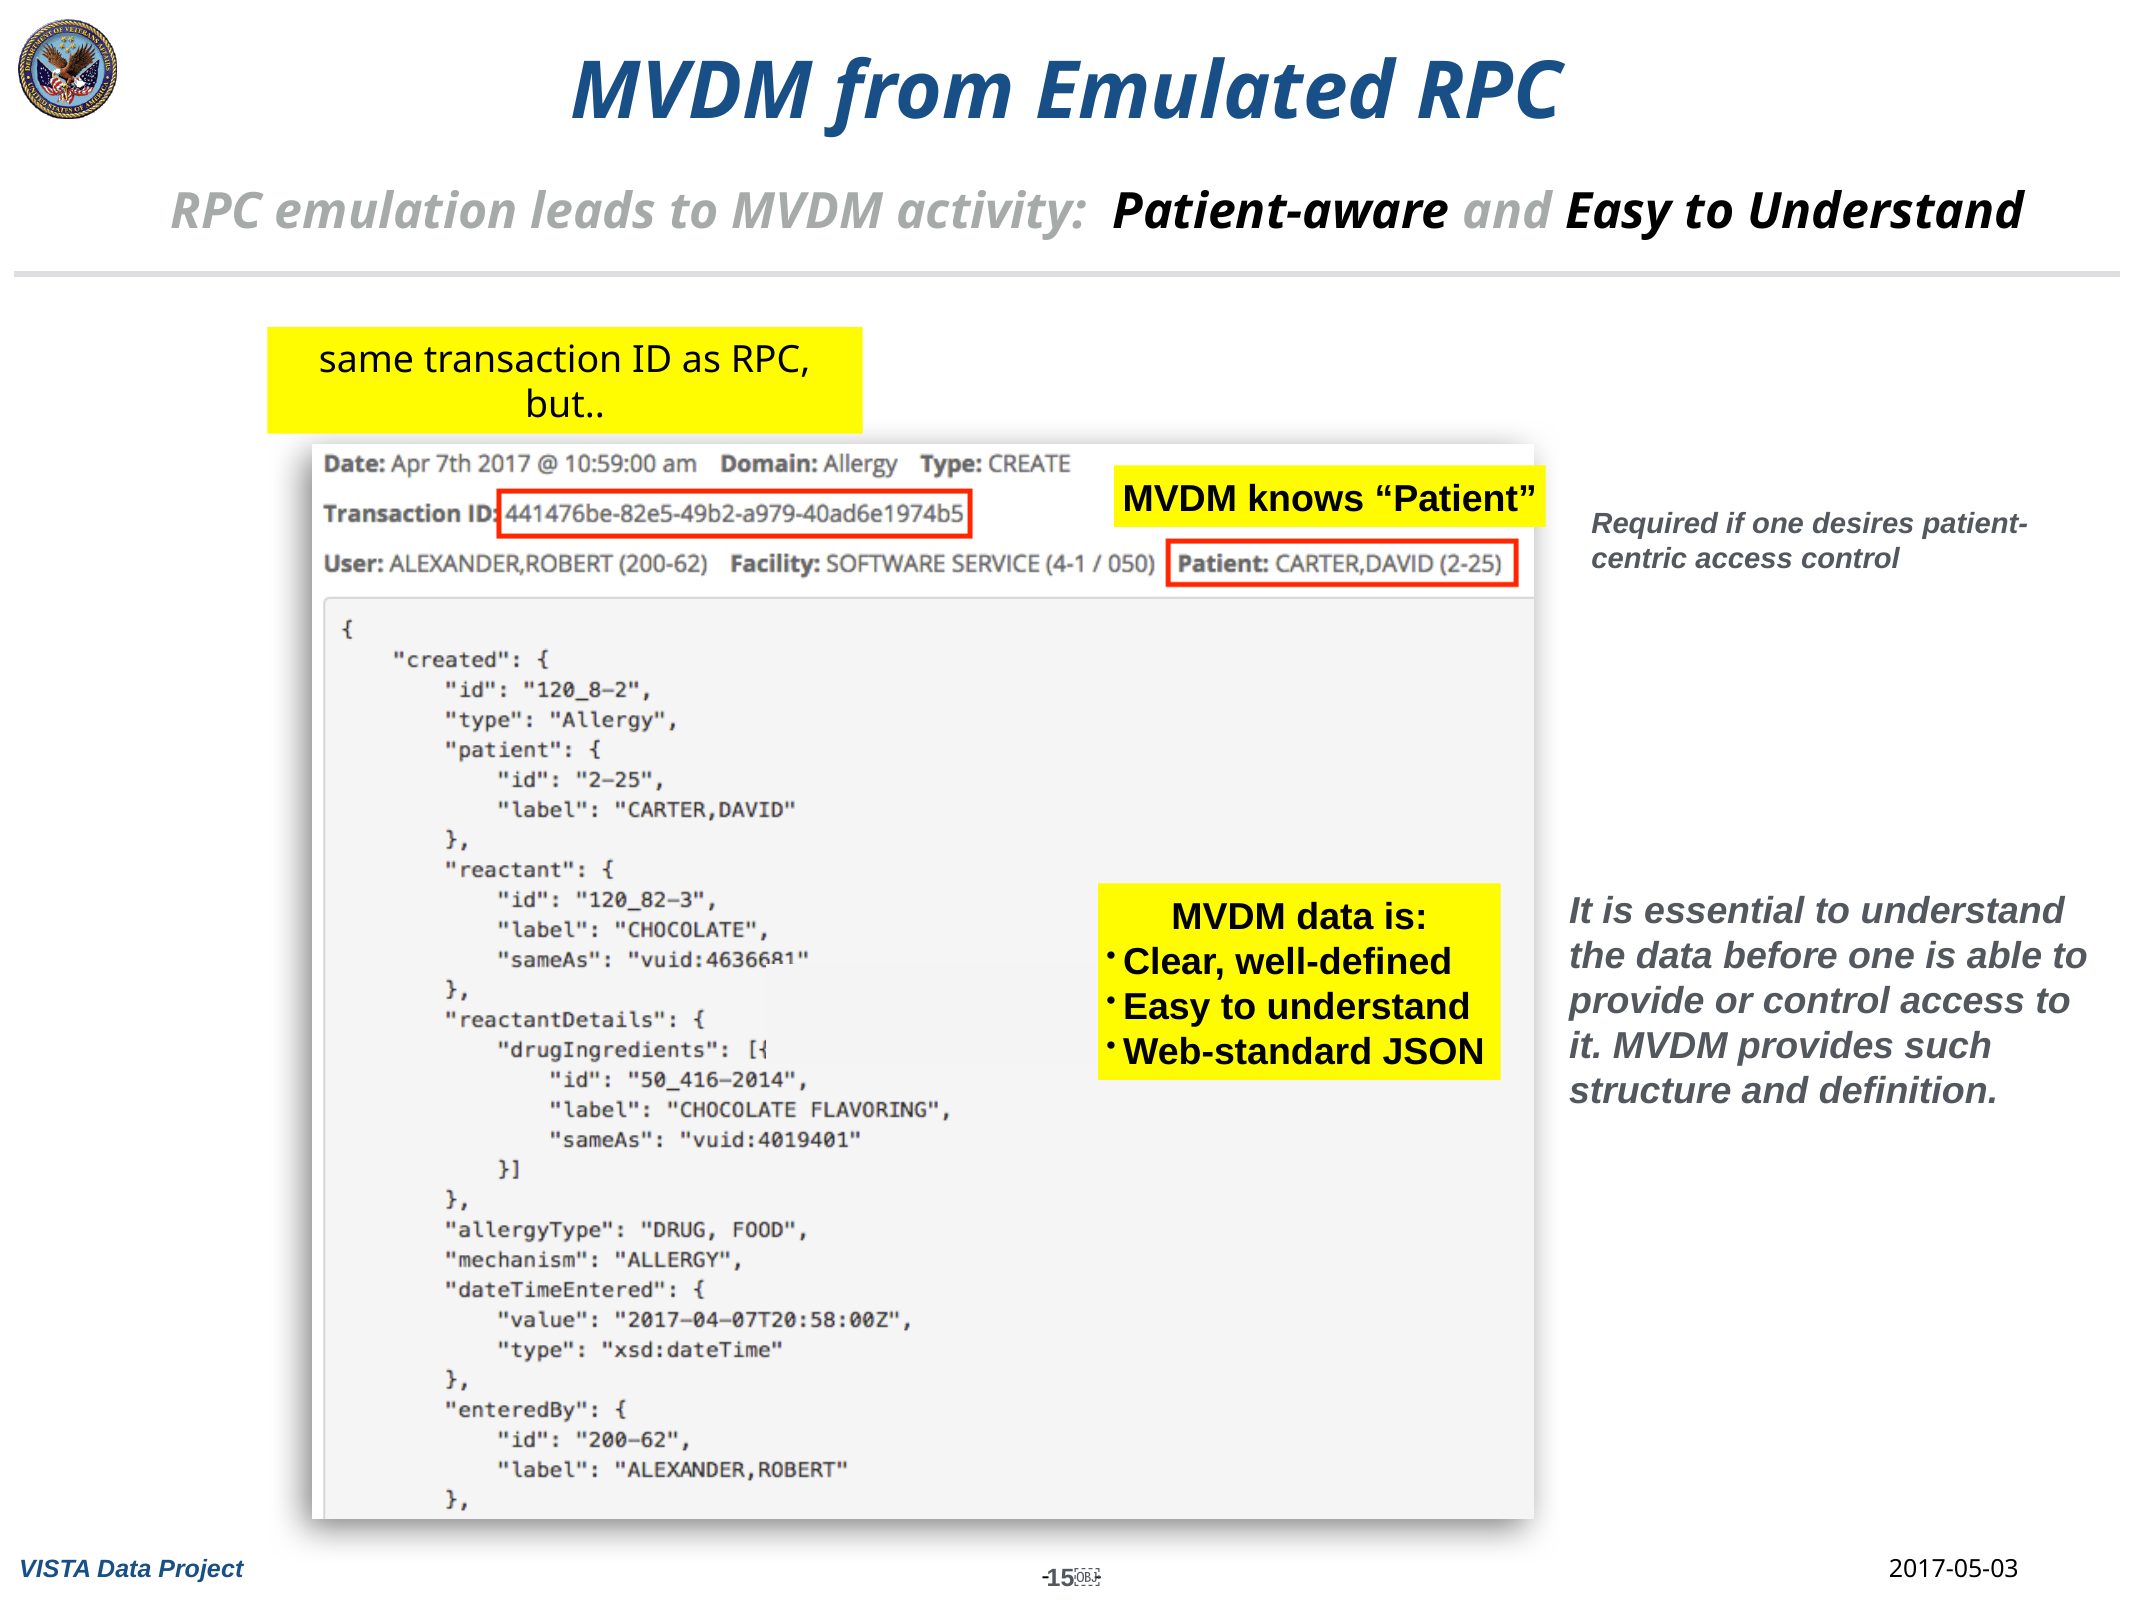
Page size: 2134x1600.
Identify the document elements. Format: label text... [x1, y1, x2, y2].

text_box Required if one desires patient-centric access control [1583, 496, 2059, 583]
picture [311, 444, 1534, 1519]
text_box It is essential to understand the data before one is able to provide or control access to it. MVDM provides such structure and definition. [1560, 878, 2117, 1120]
text_box same transaction ID as RPC, but.. [267, 327, 863, 434]
text_box RPC emulation leads to MVDM activity: Patient-aware and Easy to Understand [118, 170, 2078, 247]
picture [18, 19, 117, 119]
text_box MVDM from Emulated RPC [472, 28, 1662, 146]
text_box 15￼ [991, 1553, 1155, 1600]
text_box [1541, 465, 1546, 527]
